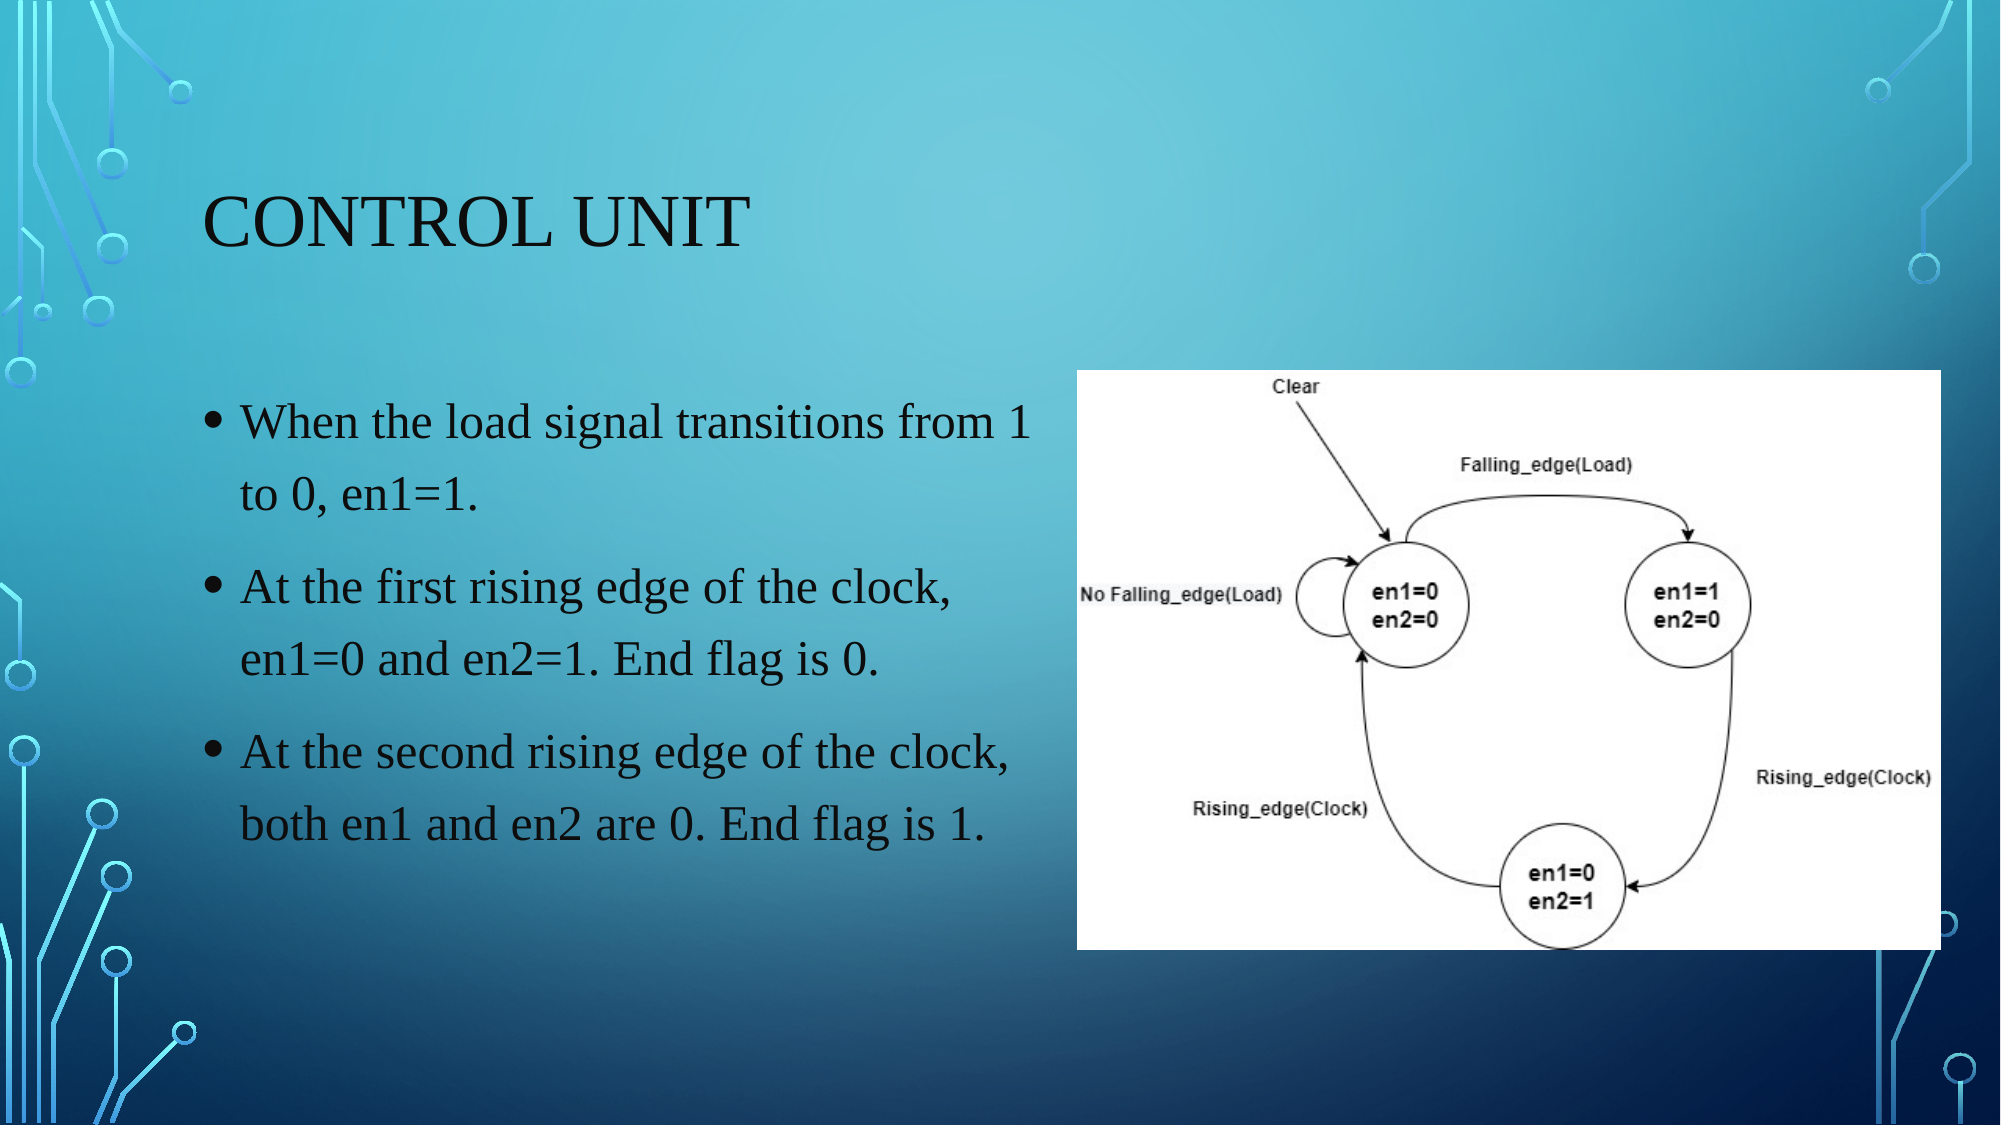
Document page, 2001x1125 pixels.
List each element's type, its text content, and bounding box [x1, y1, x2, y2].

picture [1077, 370, 1941, 951]
title Control Unit [187, 101, 1813, 344]
list When the load signal transitions from 1 to 0, en1=1. At the first rising edge of the clock, en1=0 and en2=1. End flag is 0. At the second rising edge of the clock, both en1 and en2 are 0. End flag is 1. [187, 369, 1062, 950]
